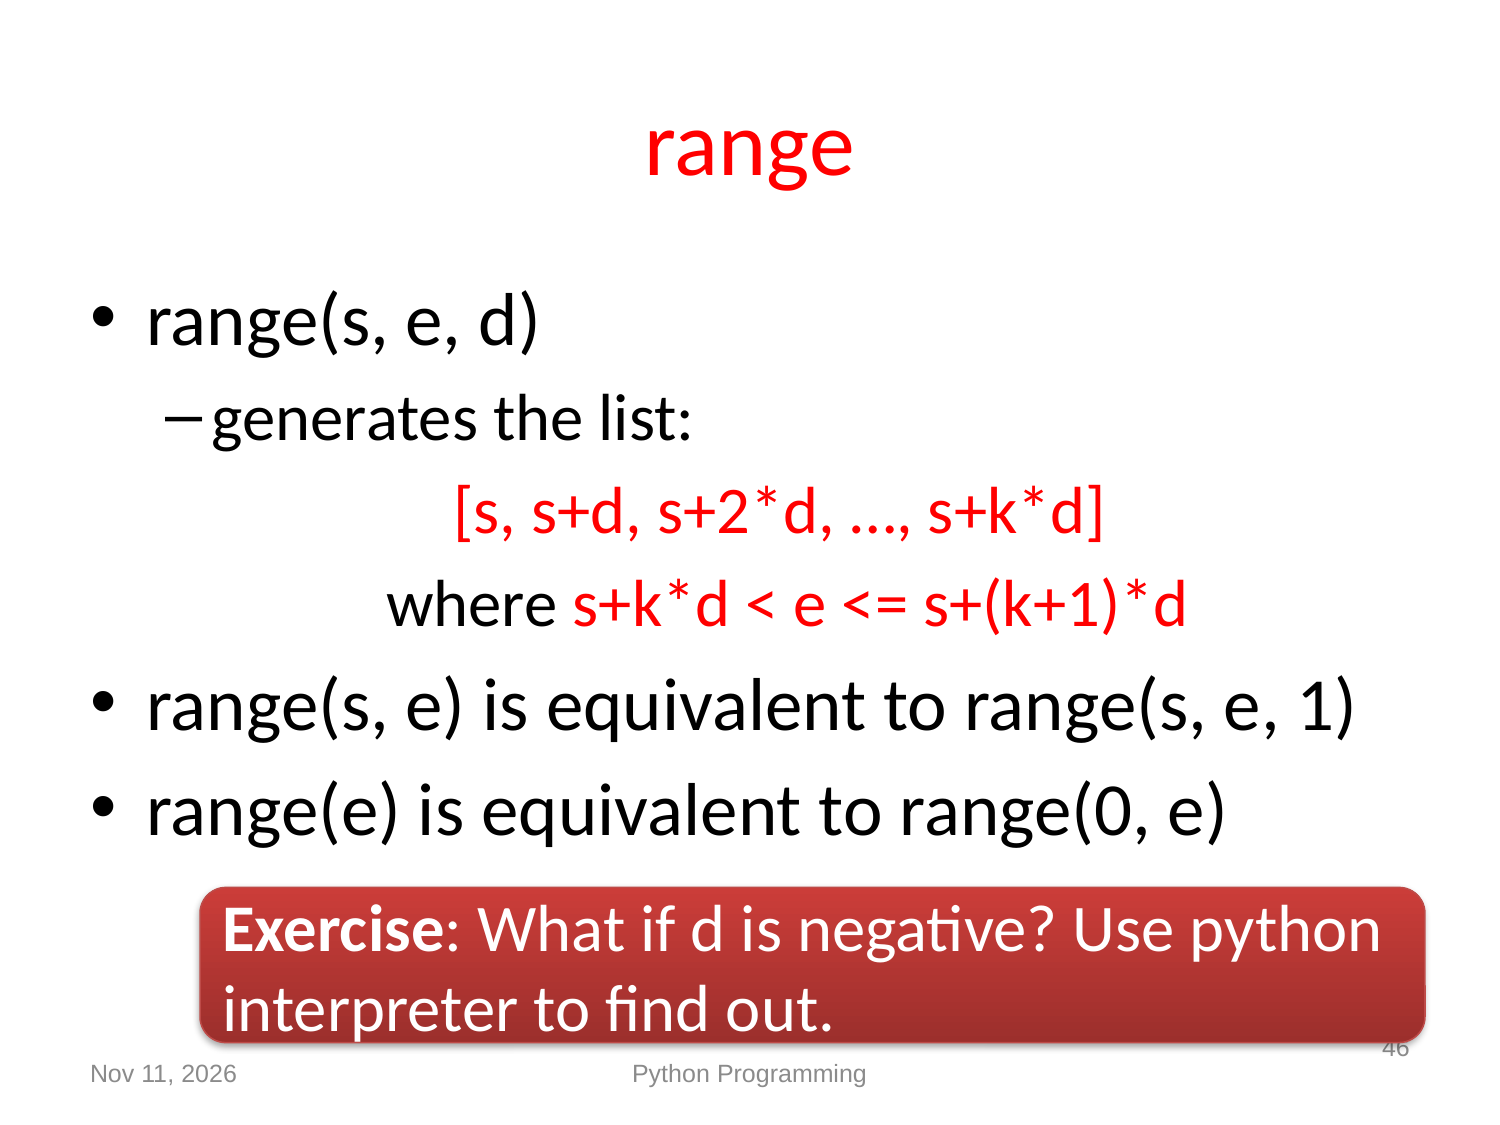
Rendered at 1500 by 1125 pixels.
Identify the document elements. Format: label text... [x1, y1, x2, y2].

slide_number Apr-24 [75, 1042, 425, 1103]
title range [75, 45, 1425, 233]
footer Python Programming [512, 1052, 988, 1103]
list range(s, e, d) generates the list: [s, s+d, s+2*d, …, s+k*d] where s+k*d < e <= s+(k+1)*d range(s, e) is equivalent to range(s, e, 1) range(e) is equivalent to range(0, e) [75, 262, 1425, 1005]
slide_number 46 [1074, 1037, 1425, 1077]
text_box Exercise: What if d is negative? Use python interpreter to find out. [199, 886, 1426, 1044]
